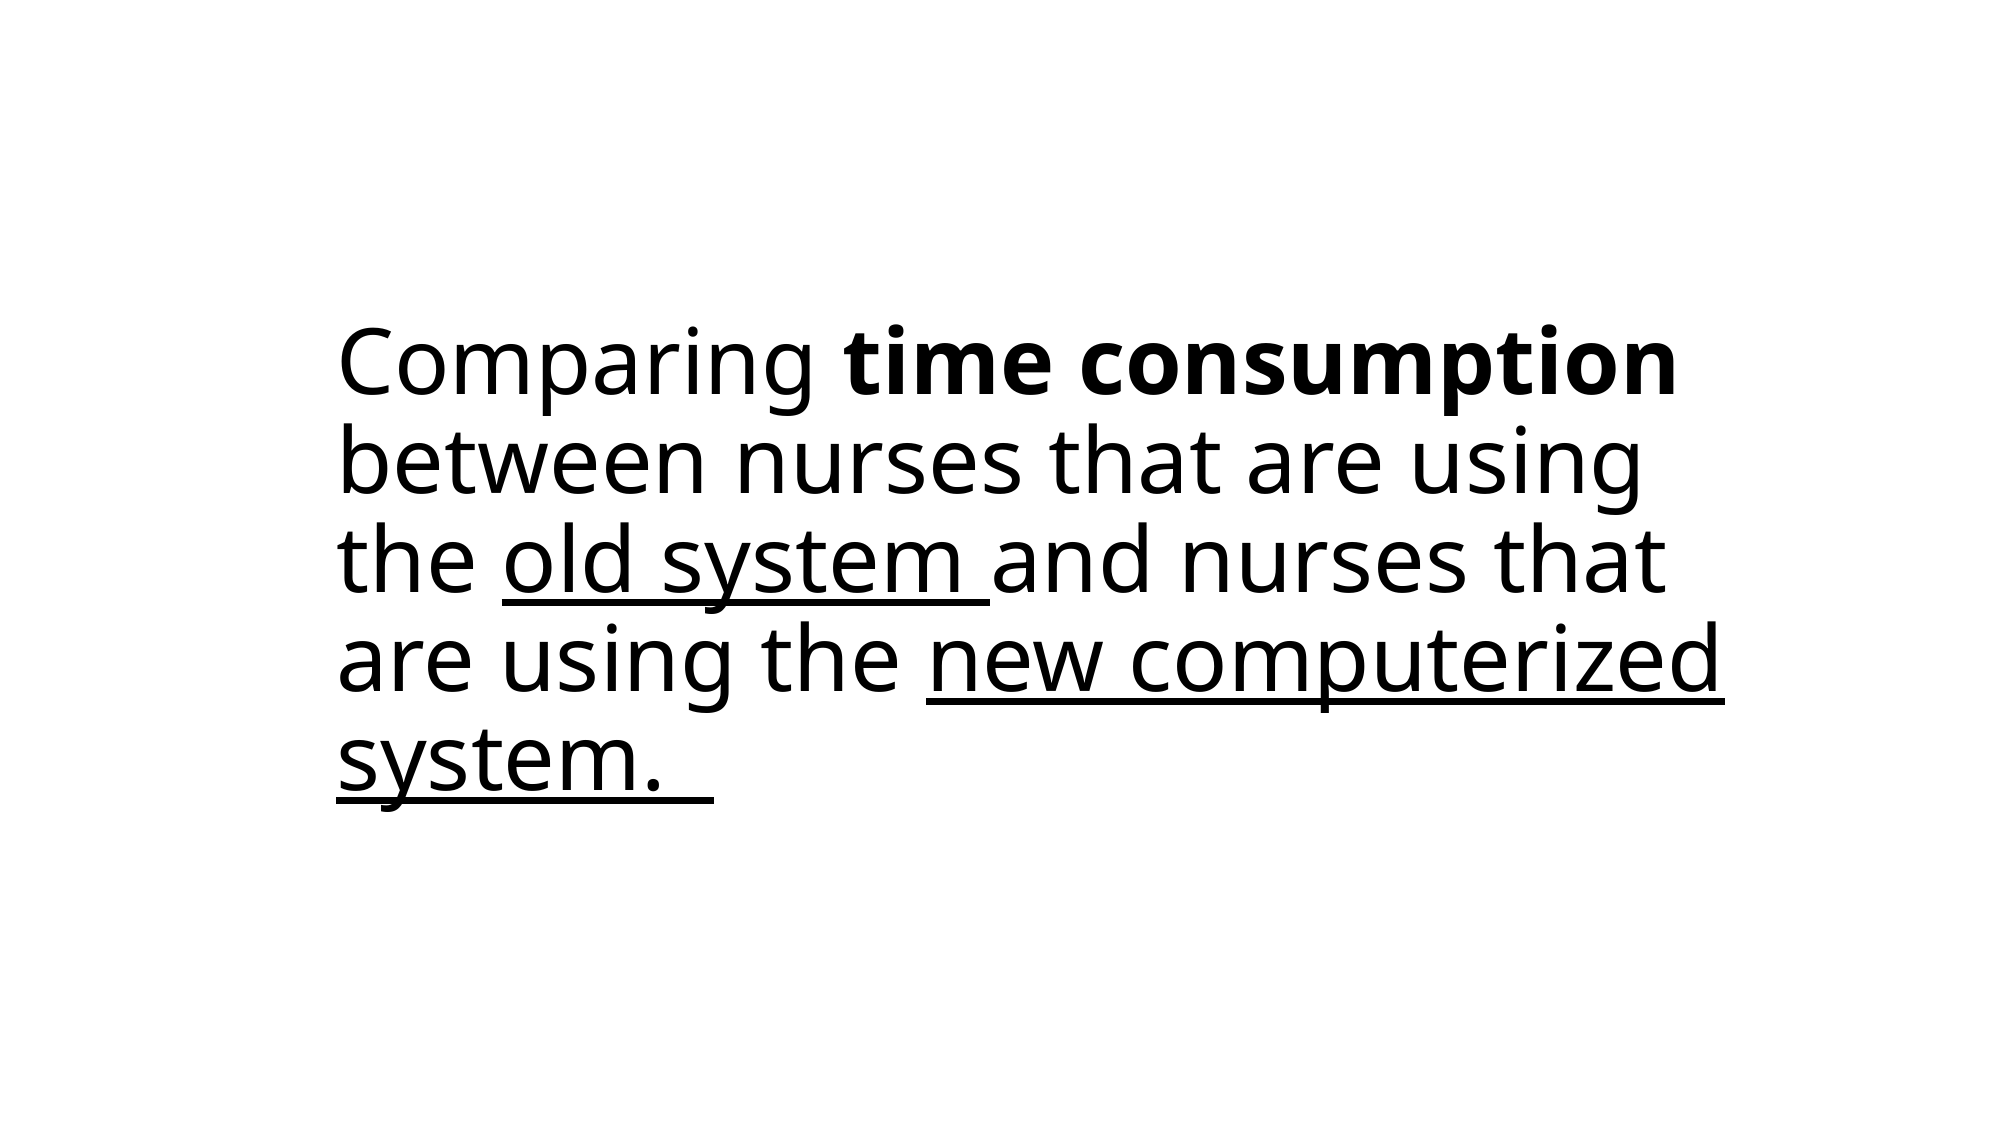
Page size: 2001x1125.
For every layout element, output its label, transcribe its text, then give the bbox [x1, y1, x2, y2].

title Comparing time consumption between nurses that are using the old system and nurses that are using the new computerized system. [321, 0, 1804, 1125]
